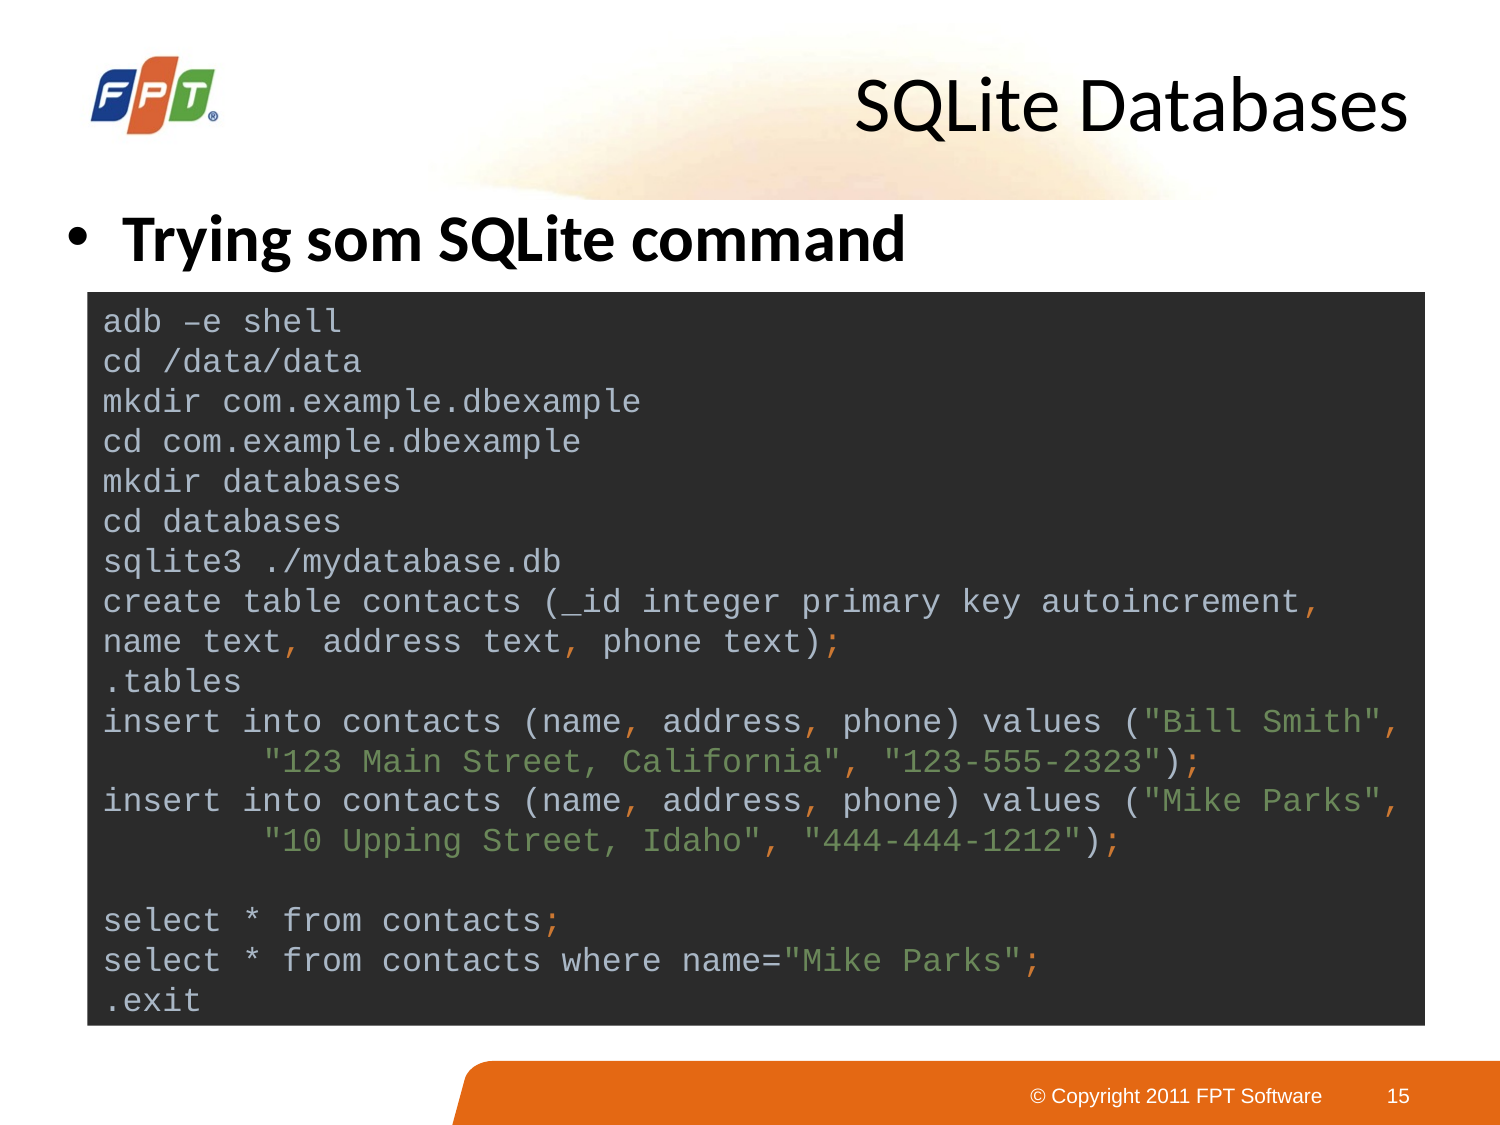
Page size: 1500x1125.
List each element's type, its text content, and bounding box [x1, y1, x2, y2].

text_box adb –e shell cd /data/data mkdir com.example.dbexample cd com.example.dbexample mkdir databases cd databases sqlite3 ./mydatabase.db create table contacts (_id integer primary key autoincrement, name text, address text, phone text); .tables insert into contacts (name, address, phone) values ("Bill Smith", "123 Main Street, California", "123-555-2323"); insert into contacts (name, address, phone) values ("Mike Parks", "10 Upping Street, Idaho", "444-444-1212"); select * from contacts; select * from contacts where name="Mike Parks"; .exit [87, 292, 1425, 1026]
title SQLite Databases [74, 44, 1426, 233]
picture [0, 1050, 1500, 1125]
picture [0, 0, 1500, 200]
list Trying som SQLite command [51, 187, 1402, 906]
